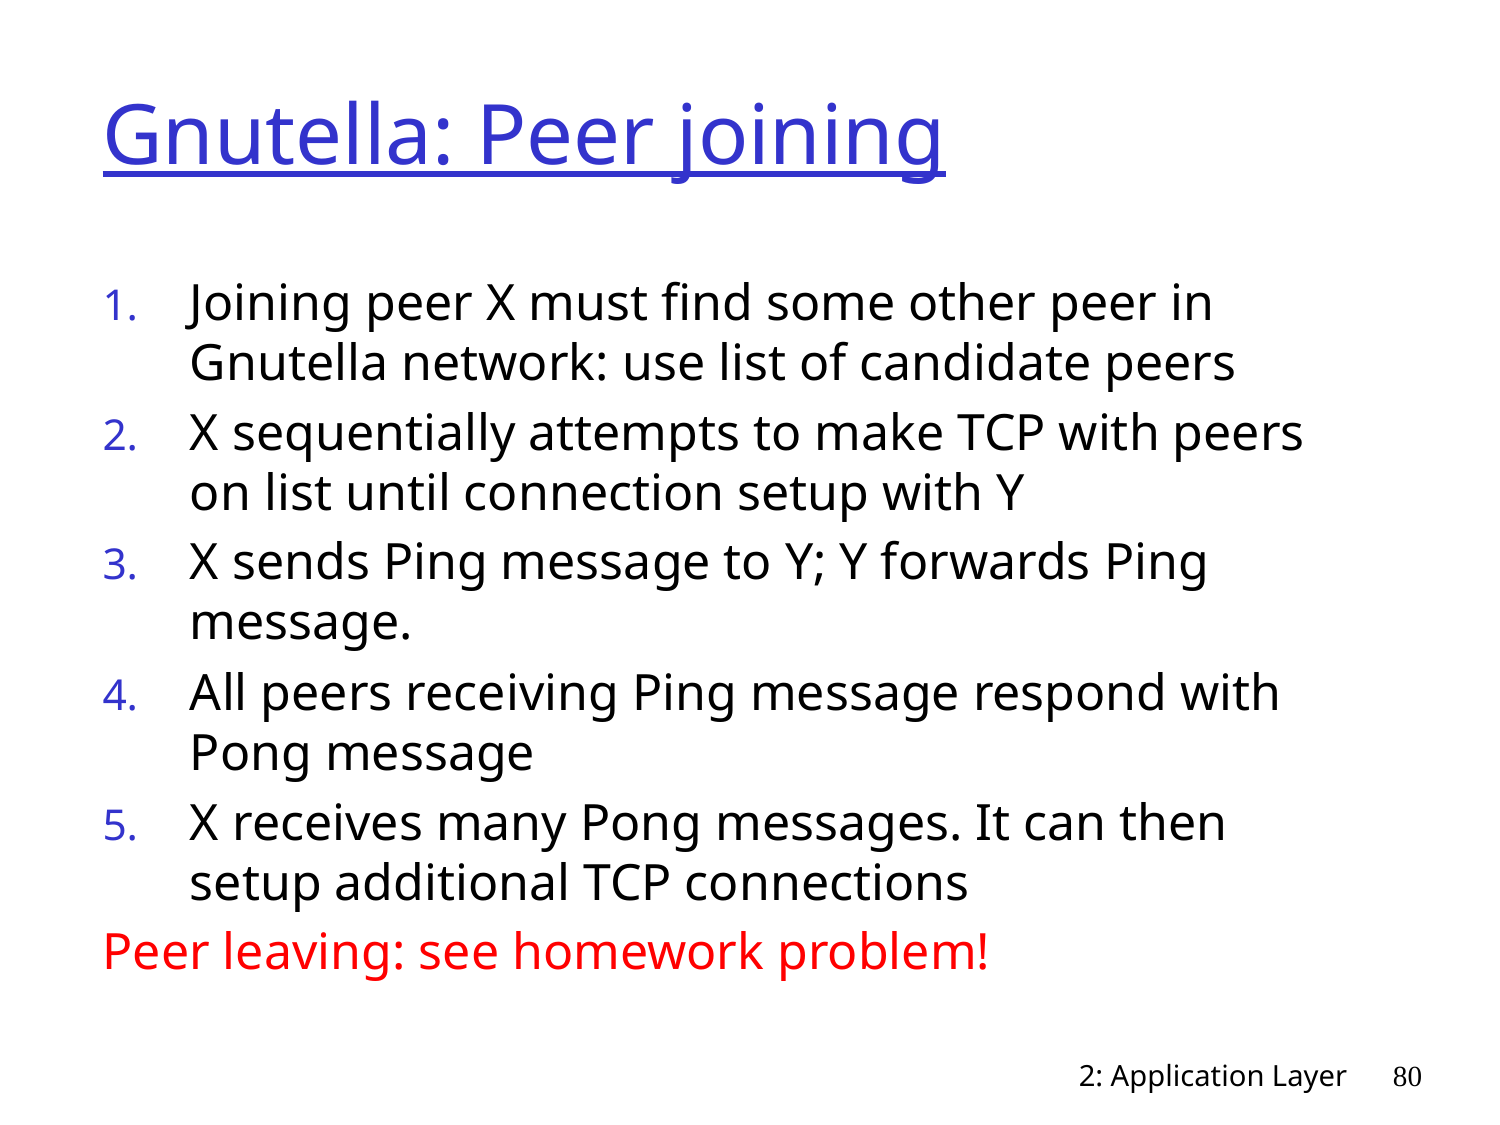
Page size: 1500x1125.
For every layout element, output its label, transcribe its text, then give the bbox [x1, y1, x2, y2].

list Joining peer X must find some other peer in Gnutella network: use list of candidate peers X sequentially attempts to make TCP with peers on list until connection setup with Y X sends Ping message to Y; Y forwards Ping message. All peers receiving Ping message respond with Pong message X receives many Pong messages. It can then setup additional TCP connections Peer leaving: see homework problem! [87, 262, 1363, 1026]
slide_number 80 [1362, 1049, 1438, 1125]
title Gnutella: Peer joining [87, 37, 1363, 226]
footer 2: Application Layer [887, 1049, 1362, 1125]
